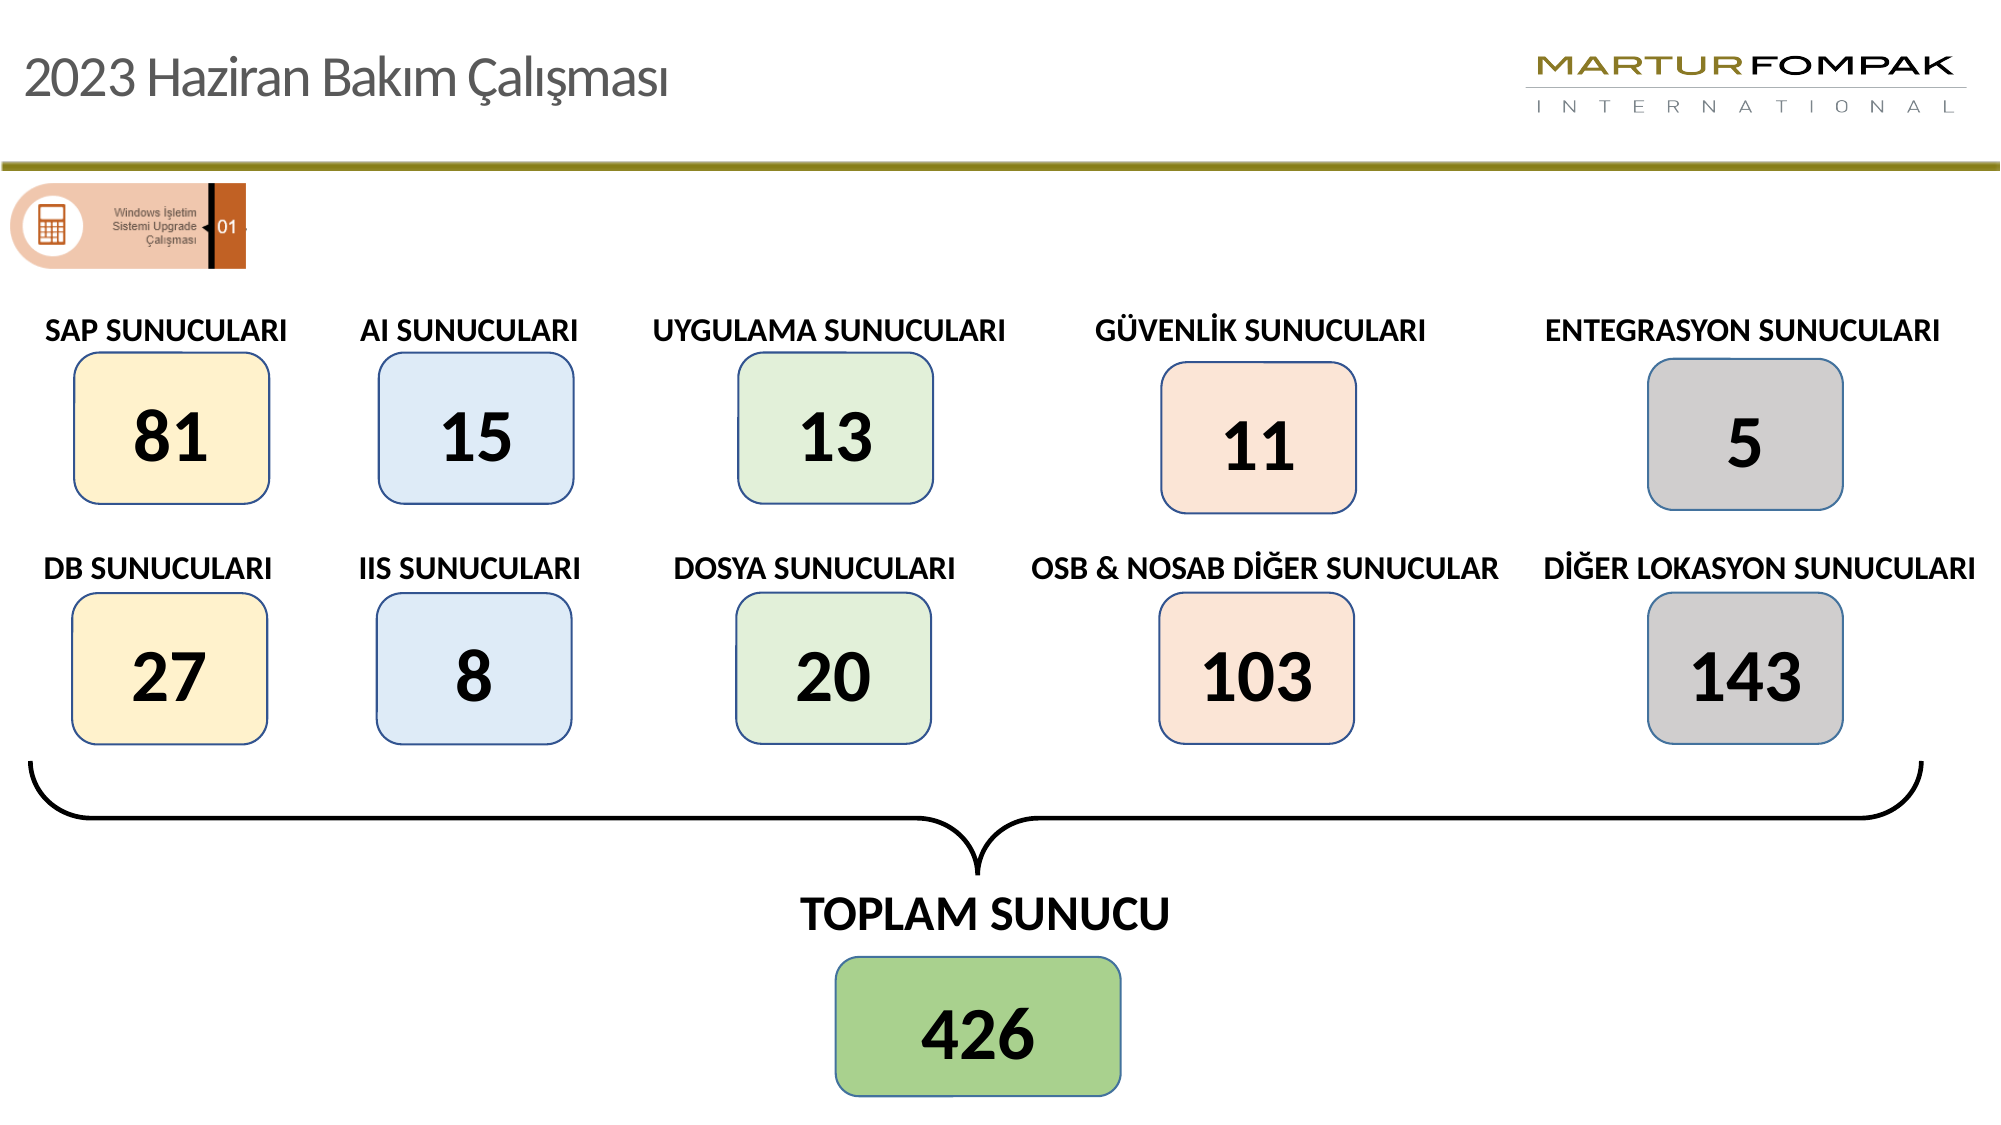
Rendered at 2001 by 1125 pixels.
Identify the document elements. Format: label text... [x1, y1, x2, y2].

text_box 15 [378, 352, 574, 504]
text_box DB SUNUCULARI IIS SUNUCULARI DOSYA SUNUCULARI OSB & NOSAB DİĞER SUNUCULAR DİĞER LOKASYON SUNUCULARI [28, 536, 2000, 594]
text_box 11 [1161, 362, 1357, 514]
text_box 27 [72, 593, 268, 745]
text_box 81 [74, 352, 270, 504]
text_box 143 [1647, 591, 1844, 745]
text_box SAP SUNUCULARI AI SUNUCULARI UYGULAMA SUNUCULARI GÜVENLİK SUNUCULARI ENTEGRASYON SUNUCULARI [30, 298, 2000, 356]
text_box 103 [1159, 592, 1355, 744]
text_box 8 [376, 593, 572, 745]
picture [7, 180, 247, 272]
text_box 20 [736, 592, 932, 744]
picture [1517, 35, 1975, 135]
text_box 426 [834, 955, 1122, 1098]
text_box [29, 760, 1922, 876]
text_box TOPLAM SUNUCU [785, 868, 1215, 948]
text_box 5 [1647, 357, 1844, 511]
text_box 13 [738, 352, 934, 504]
picture [0, 143, 2000, 171]
text_box 2023 Haziran Bakım Çalışması [0, 23, 1768, 133]
